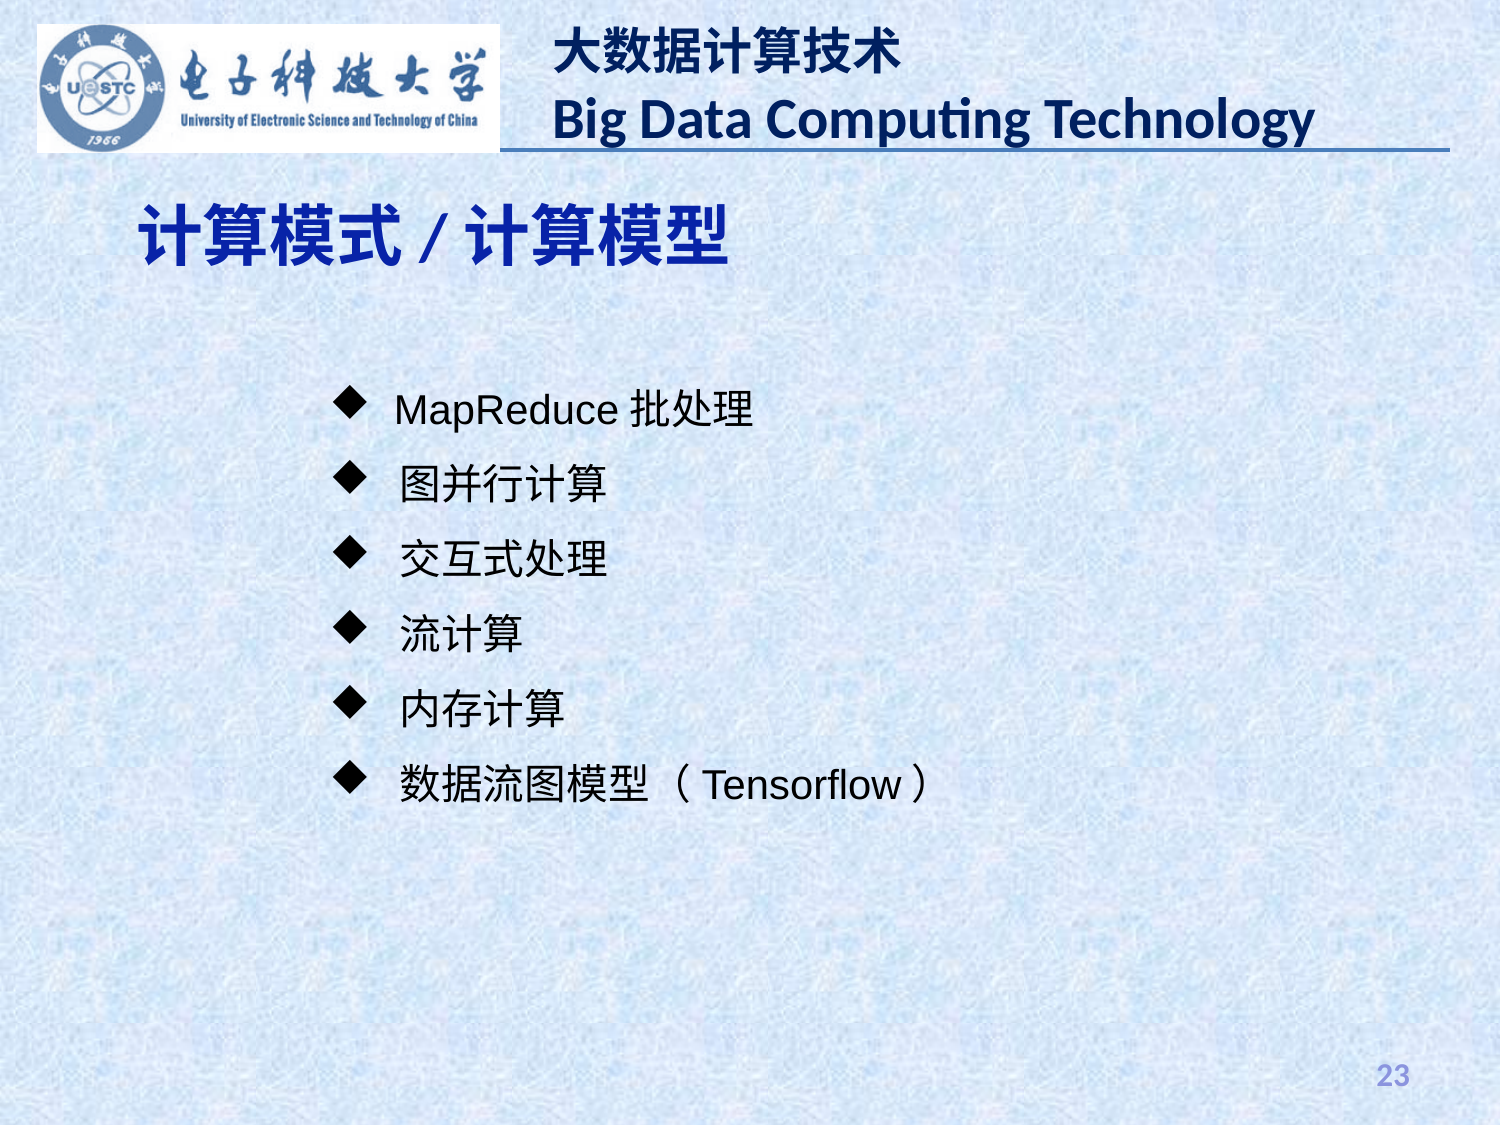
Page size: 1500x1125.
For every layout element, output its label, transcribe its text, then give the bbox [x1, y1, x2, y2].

text_box MapReduce批处理 图并行计算 交互式处理 流计算 内存计算 数据流图模型（Tensorflow） [124, 350, 1388, 865]
text_box 大数据计算技术 Big Data Computing Technology [537, 12, 1450, 149]
text_box 计算模式/计算模型 [121, 186, 1422, 282]
picture [0, 0, 1500, 1125]
slide_number 23 [1074, 1042, 1425, 1103]
